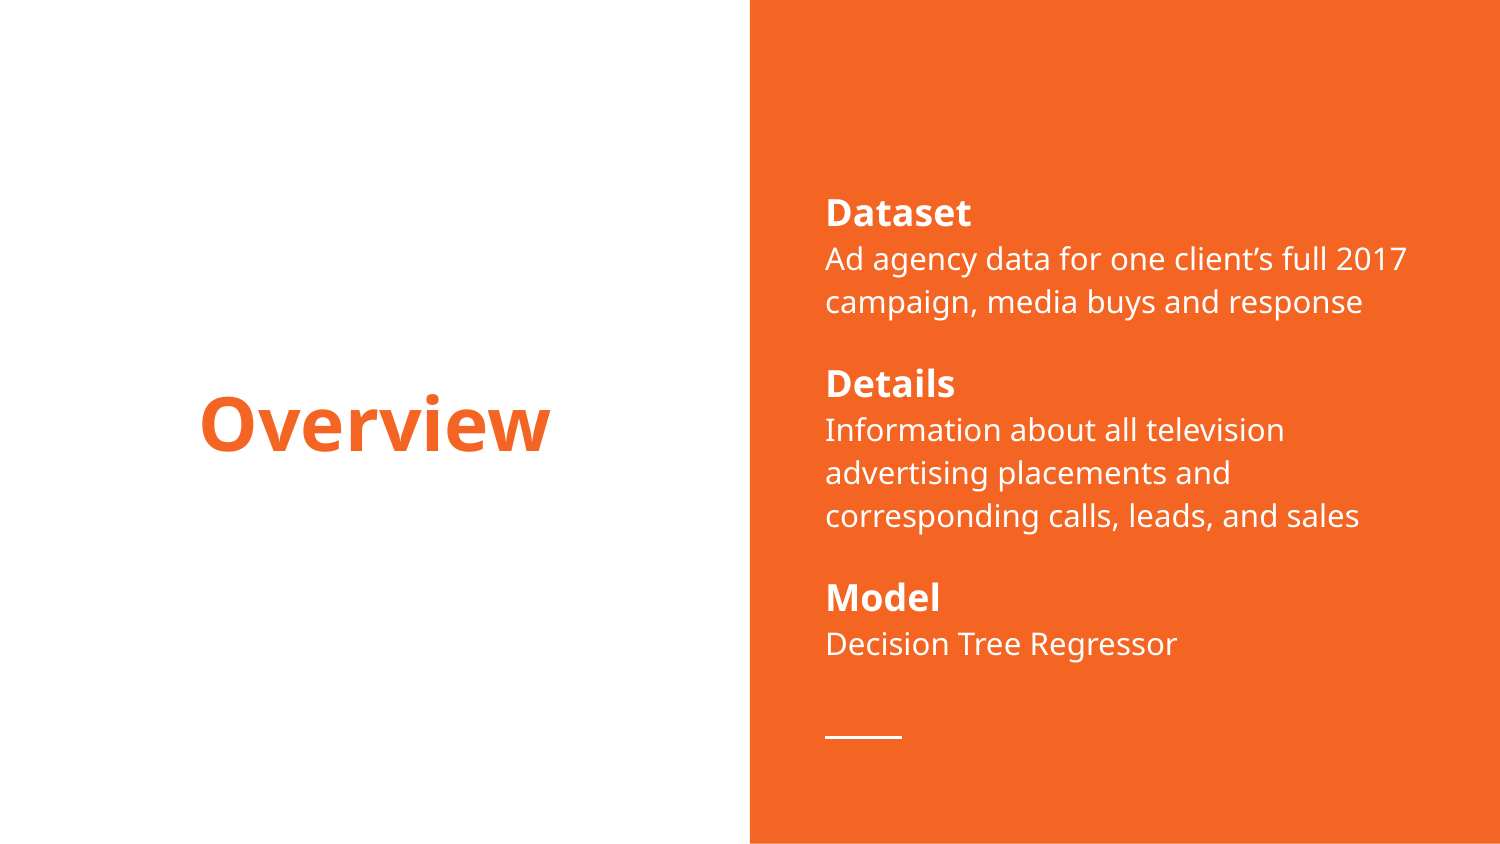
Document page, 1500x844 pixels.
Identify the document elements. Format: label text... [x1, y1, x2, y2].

title Overview [43, 313, 708, 530]
list Dataset Ad agency data for one client’s full 2017 campaign, media buys and response Details Information about all television advertising placements and corresponding calls, leads, and sales Model Decision Tree Regressor [810, 118, 1440, 725]
